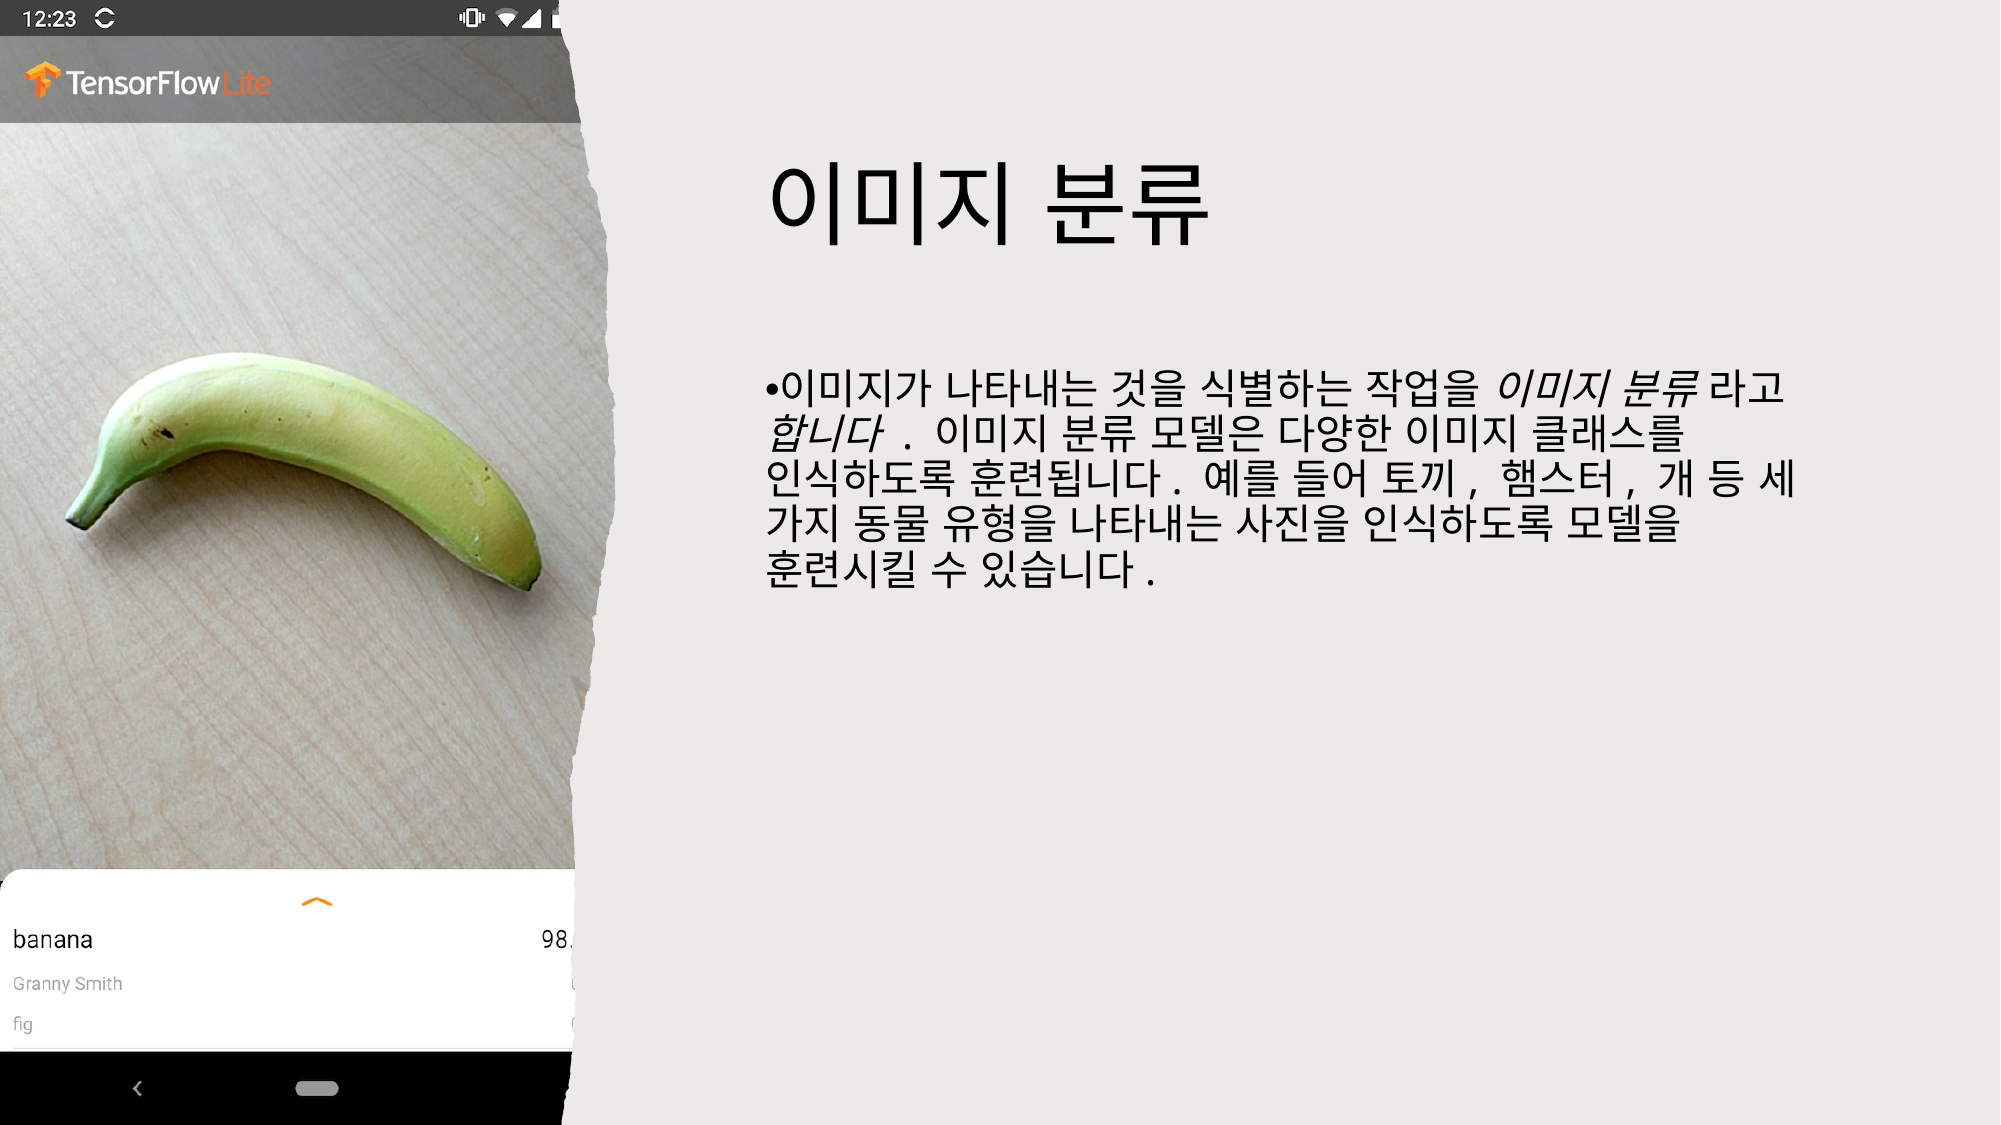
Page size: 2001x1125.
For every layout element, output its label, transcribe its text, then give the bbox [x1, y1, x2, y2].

text_box 이미지 분류 [749, 98, 1863, 319]
text_box 이미지가 나타내는 것을 식별하는 작업을 이미지 분류 라고 합니다 . 이미지 분류 모델은 다양한 이미지 클래스를 인식하도록 훈련됩니다. 예를 들어 토끼, 햄스터, 개 등 세 가지 동물 유형을 나타내는 사진을 인식하도록 모델을 훈련시킬 수 있습니다. [749, 361, 1863, 1002]
text_box [616, 0, 2000, 1125]
picture [0, 0, 616, 1125]
